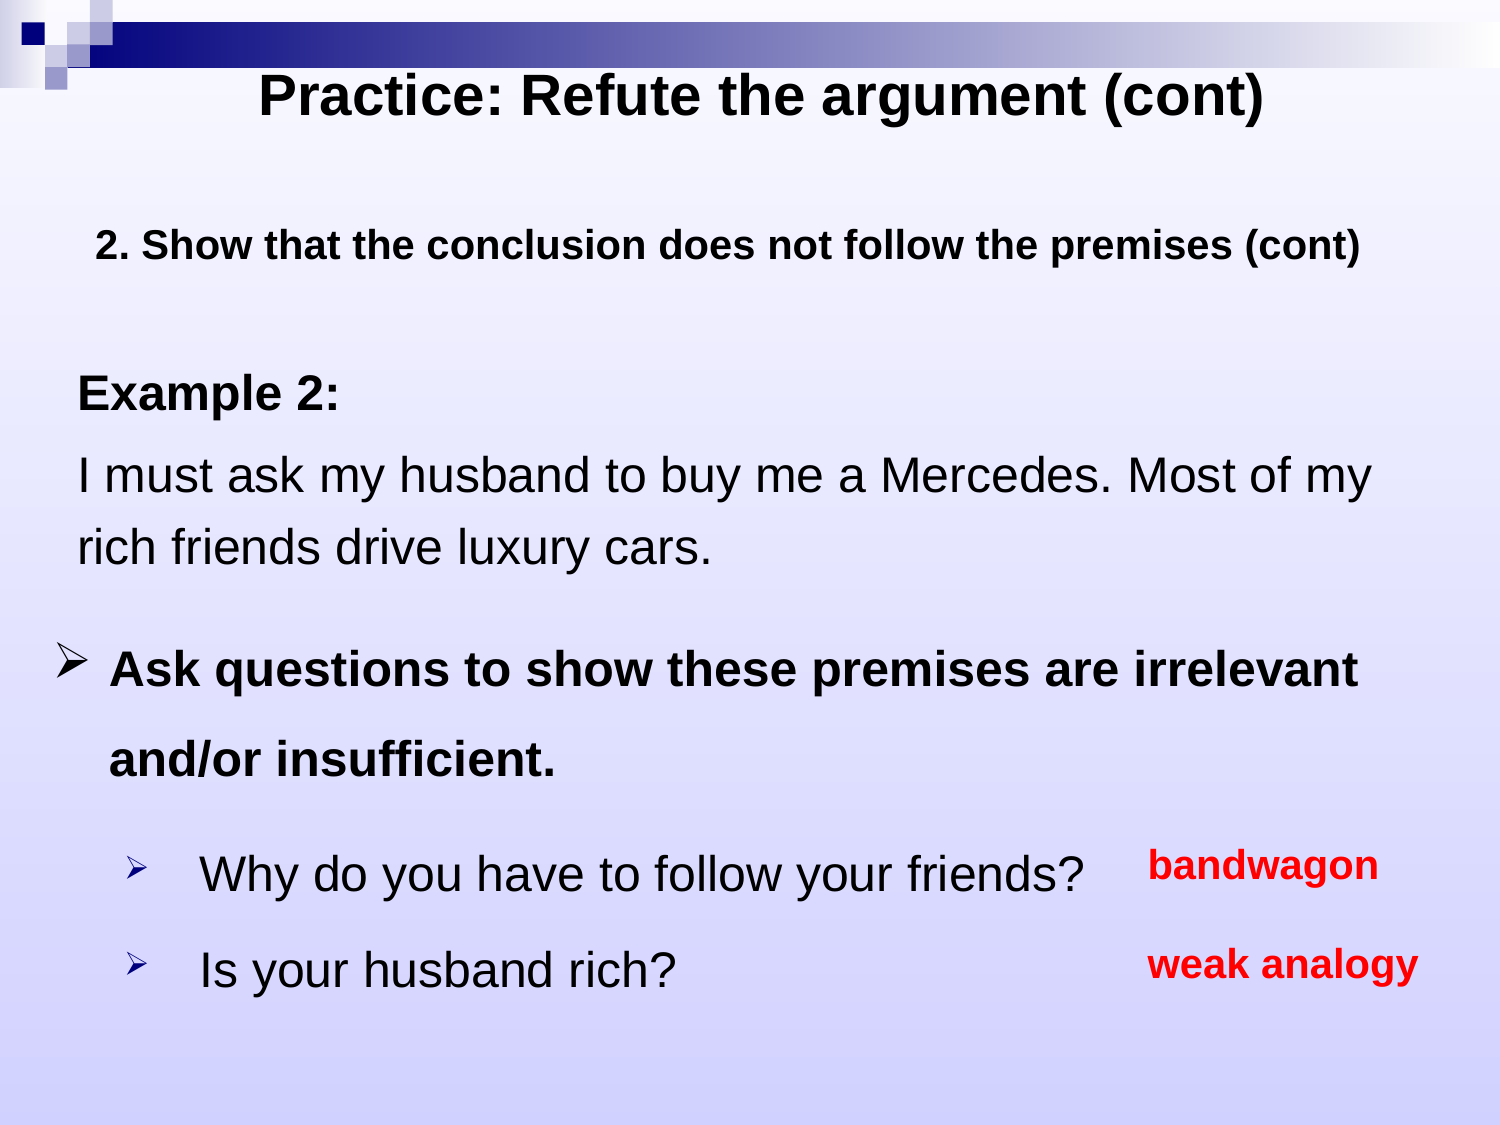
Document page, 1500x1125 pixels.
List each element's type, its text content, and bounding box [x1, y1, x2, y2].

text_box 2. Show that the conclusion does not follow the premises (cont) [9, 170, 1466, 296]
text_box bandwagon [1158, 830, 1407, 896]
text_box weak analogy [1132, 929, 1491, 994]
text_box Practice: Refute the argument (cont) [87, 29, 1438, 155]
text_box Example 2: I must ask my husband to buy me a Mercedes. Most of my rich friends drive luxury cars. [62, 341, 1413, 599]
text_box Is your husband rich? [0, 909, 1124, 1005]
text_box Why do you have to follow your friends? [0, 804, 1158, 909]
text_box Ask questions to show these premises are irrelevant and/or insufficient. [37, 599, 1500, 794]
